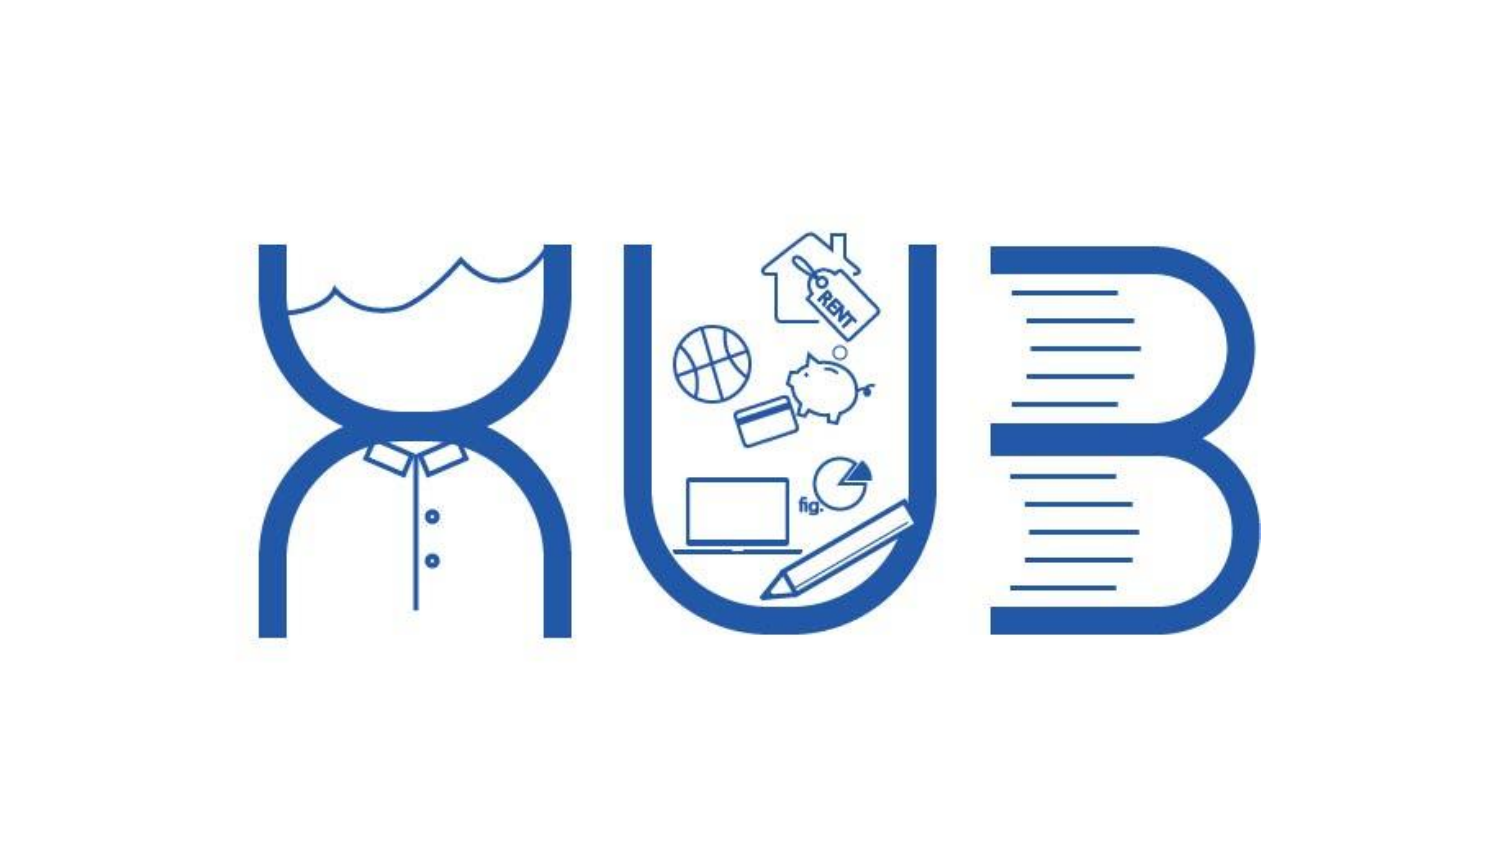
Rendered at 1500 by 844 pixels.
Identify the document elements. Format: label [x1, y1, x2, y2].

picture [210, 163, 1261, 712]
